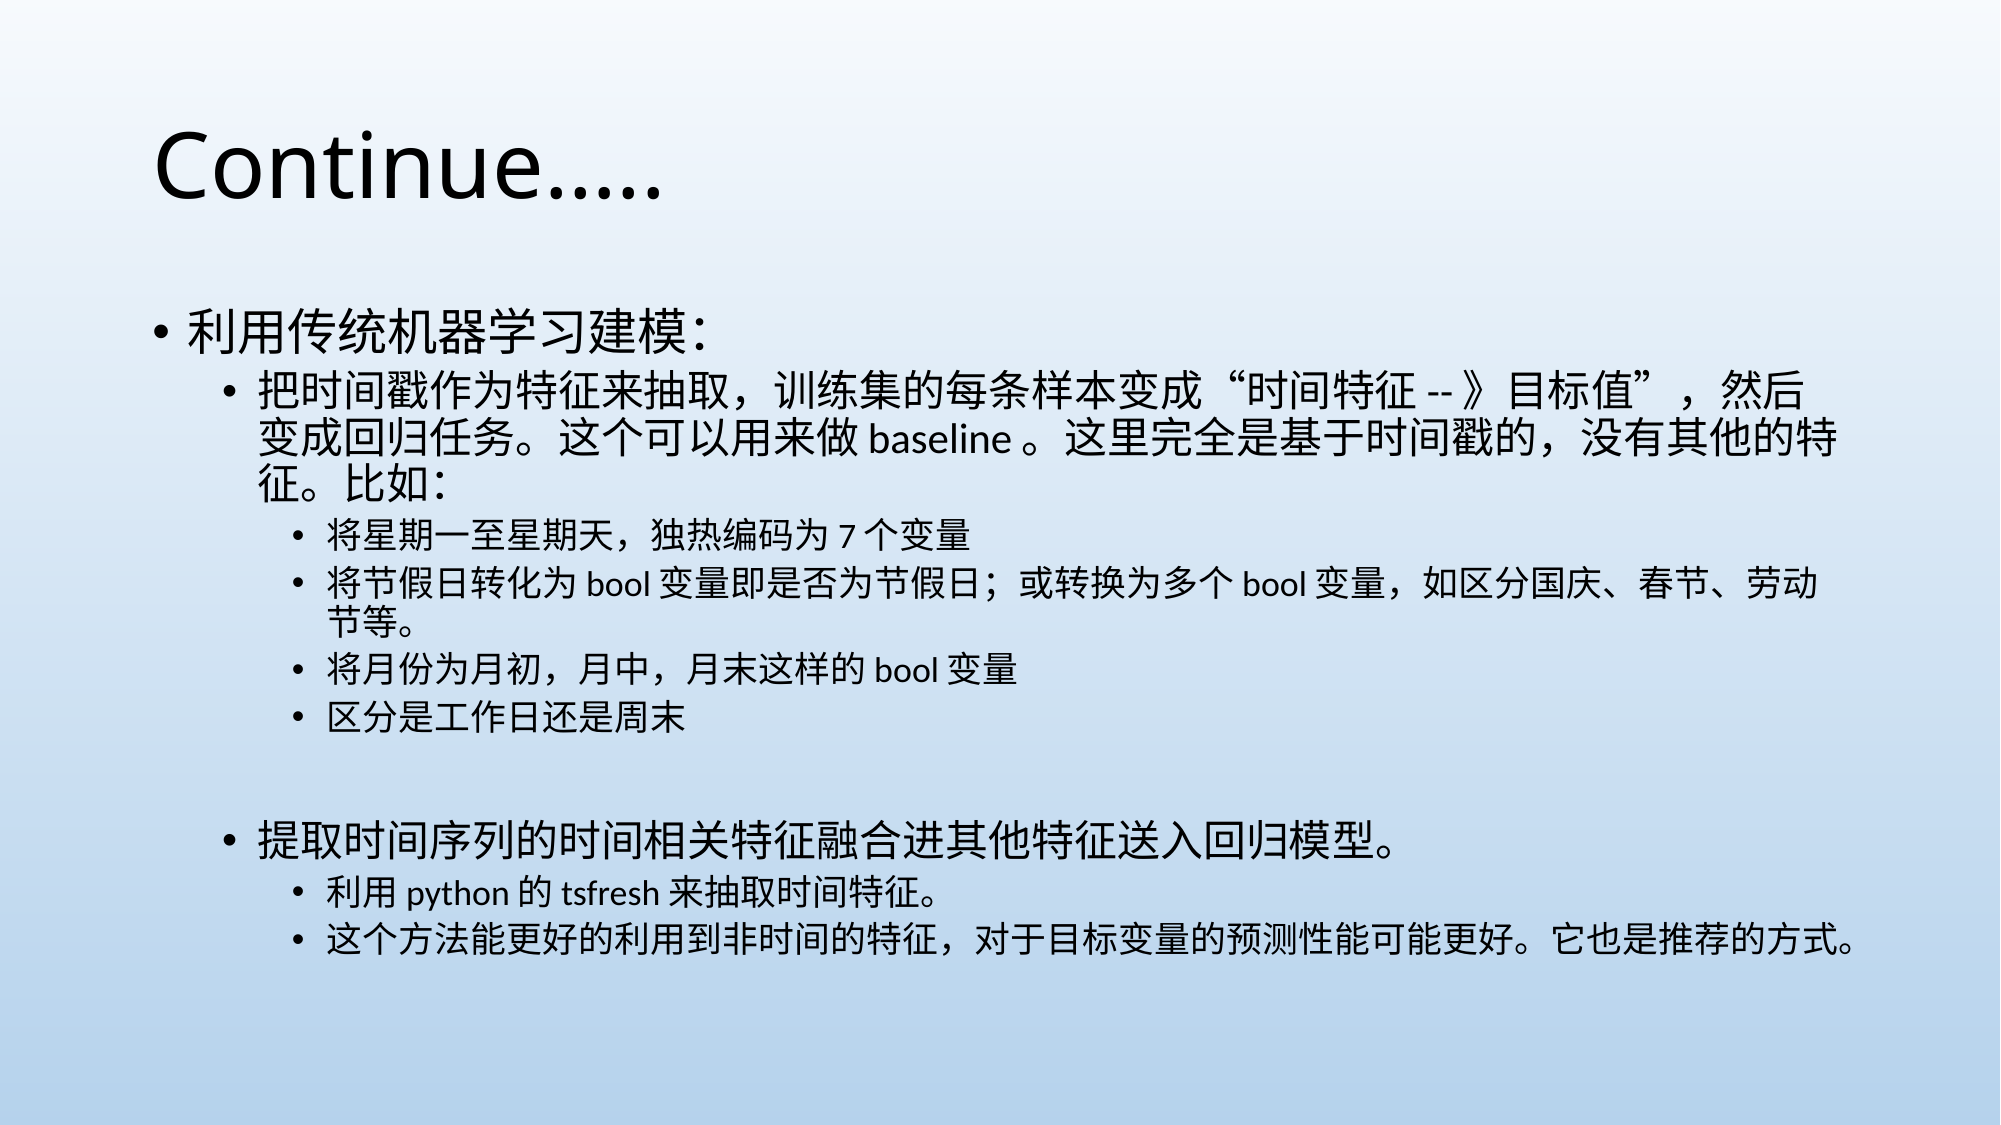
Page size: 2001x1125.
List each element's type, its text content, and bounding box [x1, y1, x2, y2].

list 利用传统机器学习建模： 把时间戳作为特征来抽取，训练集的每条样本变成“时间特征--》目标值”，然后变成回归任务。这个可以用来做baseline。这里完全是基于时间戳的，没有其他的特征。比如： 将星期一至星期天，独热编码为7个变量 将节假日转化为bool变量即是否为节假日；或转换为多个bool变量，如区分国庆、春节、劳动节等。 将月份为月初，月中，月末这样的bool变量 区分是工作日还是周末 提取时间序列的时间相关特征融合进其他特征送入回归模型。 利用python的tsfresh来抽取时间特征。 这个方法能更好的利用到非时间的特征，对于目标变量的预测性能可能更好。它也是推荐的方式。 [137, 299, 1863, 1014]
title Continue….. [137, 59, 1863, 278]
